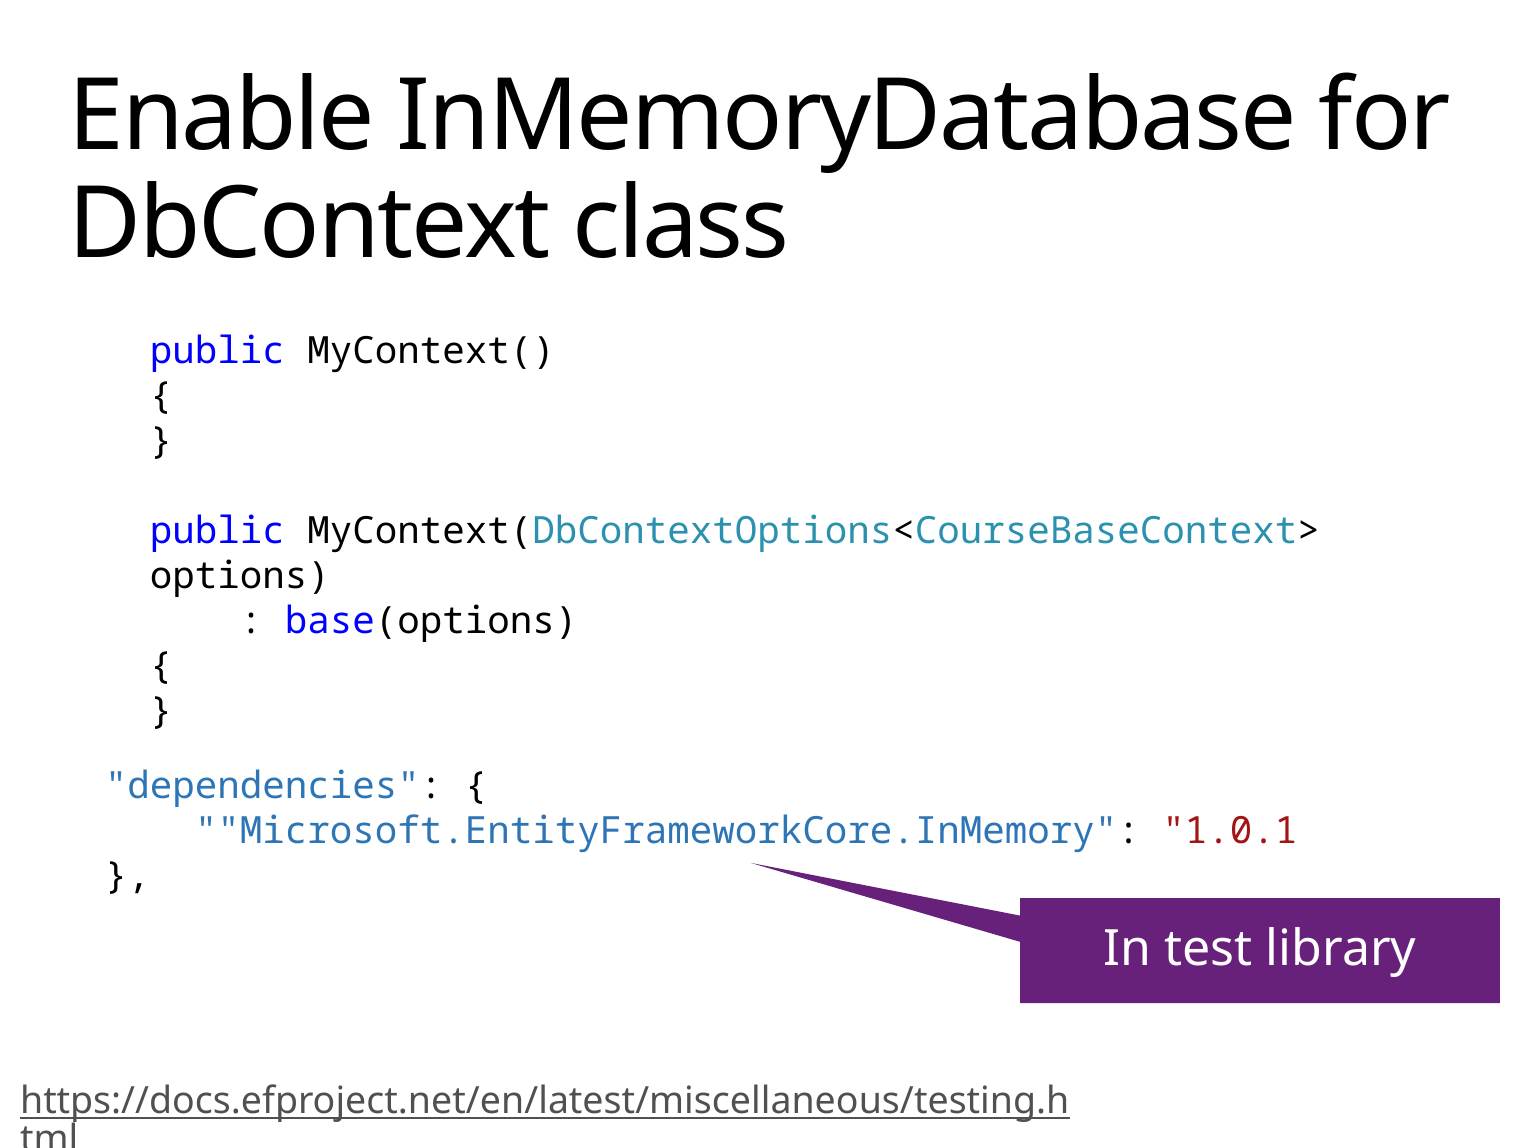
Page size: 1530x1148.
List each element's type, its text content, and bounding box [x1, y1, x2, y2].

text_box public MyContext() { } public MyContext(DbContextOptions<CourseBaseContext> options) : base(options) { } [135, 318, 1485, 739]
title Enable InMemoryDatabase for DbContext class [44, 48, 1485, 199]
text_box https://docs.efproject.net/en/latest/miscellaneous/testing.html [5, 1068, 1086, 1148]
text_box "dependencies": { ""Microsoft.EntityFrameworkCore.InMemory": "1.0.1 }, [89, 753, 1455, 904]
text_box In test library [750, 862, 1501, 1004]
